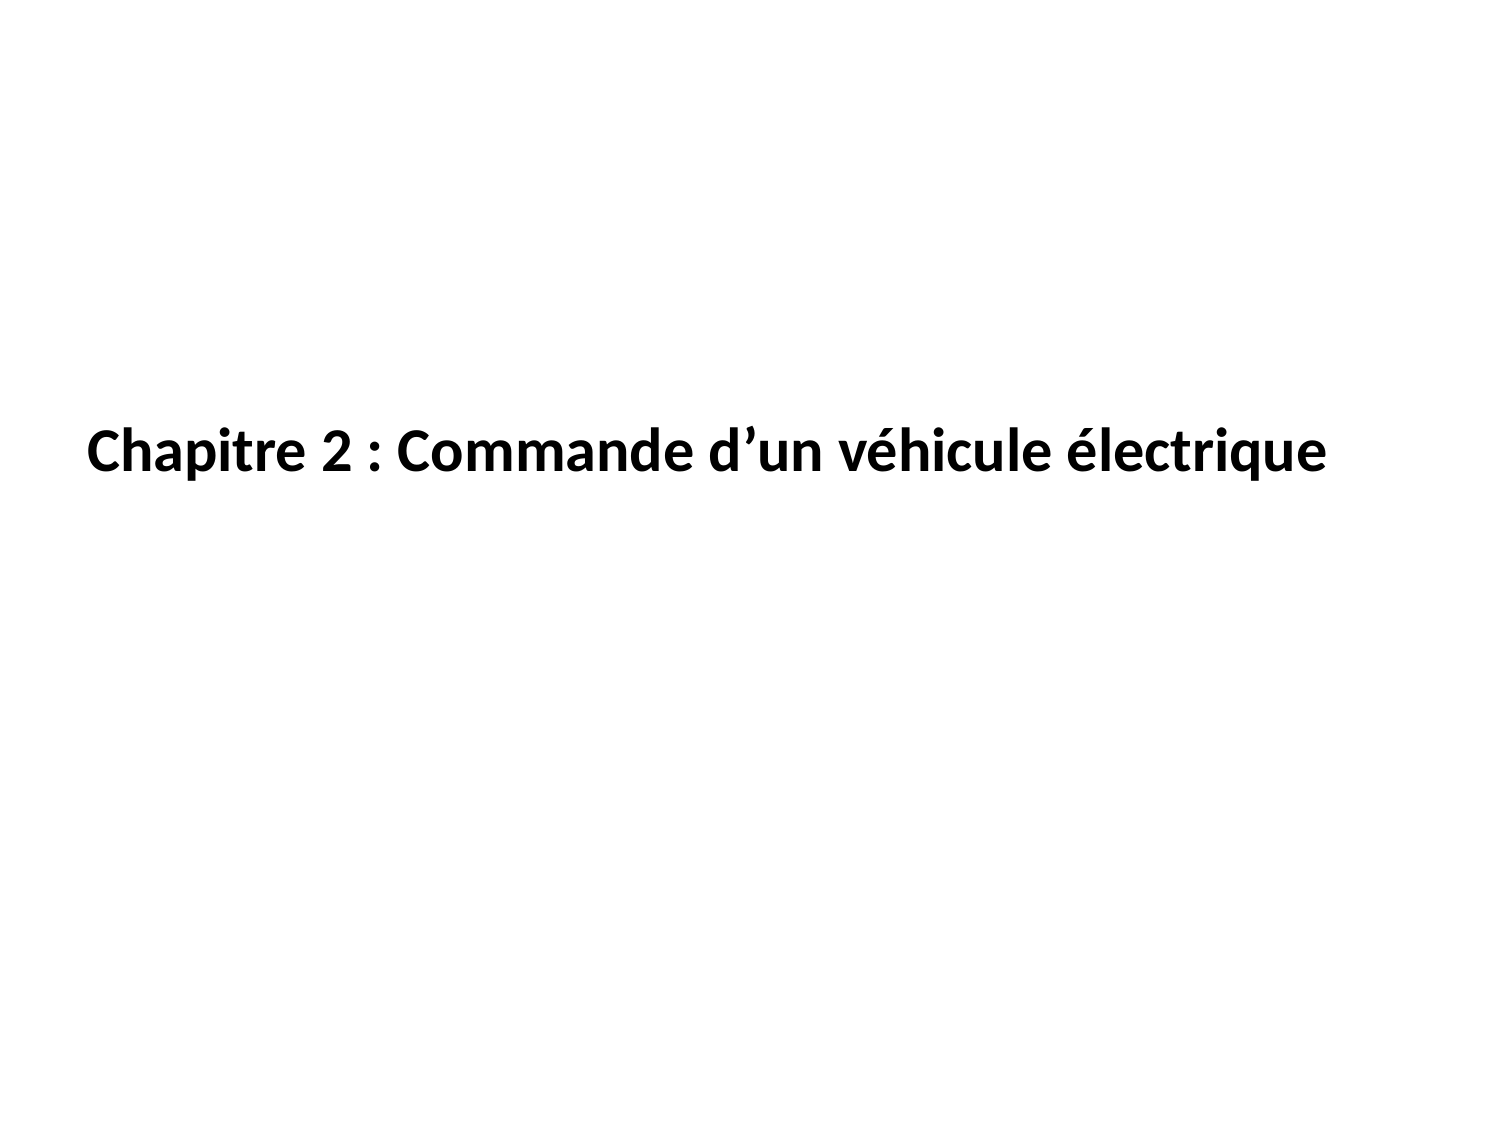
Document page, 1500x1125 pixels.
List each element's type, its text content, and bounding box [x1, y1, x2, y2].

title Chapitre 2 : Commande d’un véhicule électrique [70, 363, 1346, 605]
